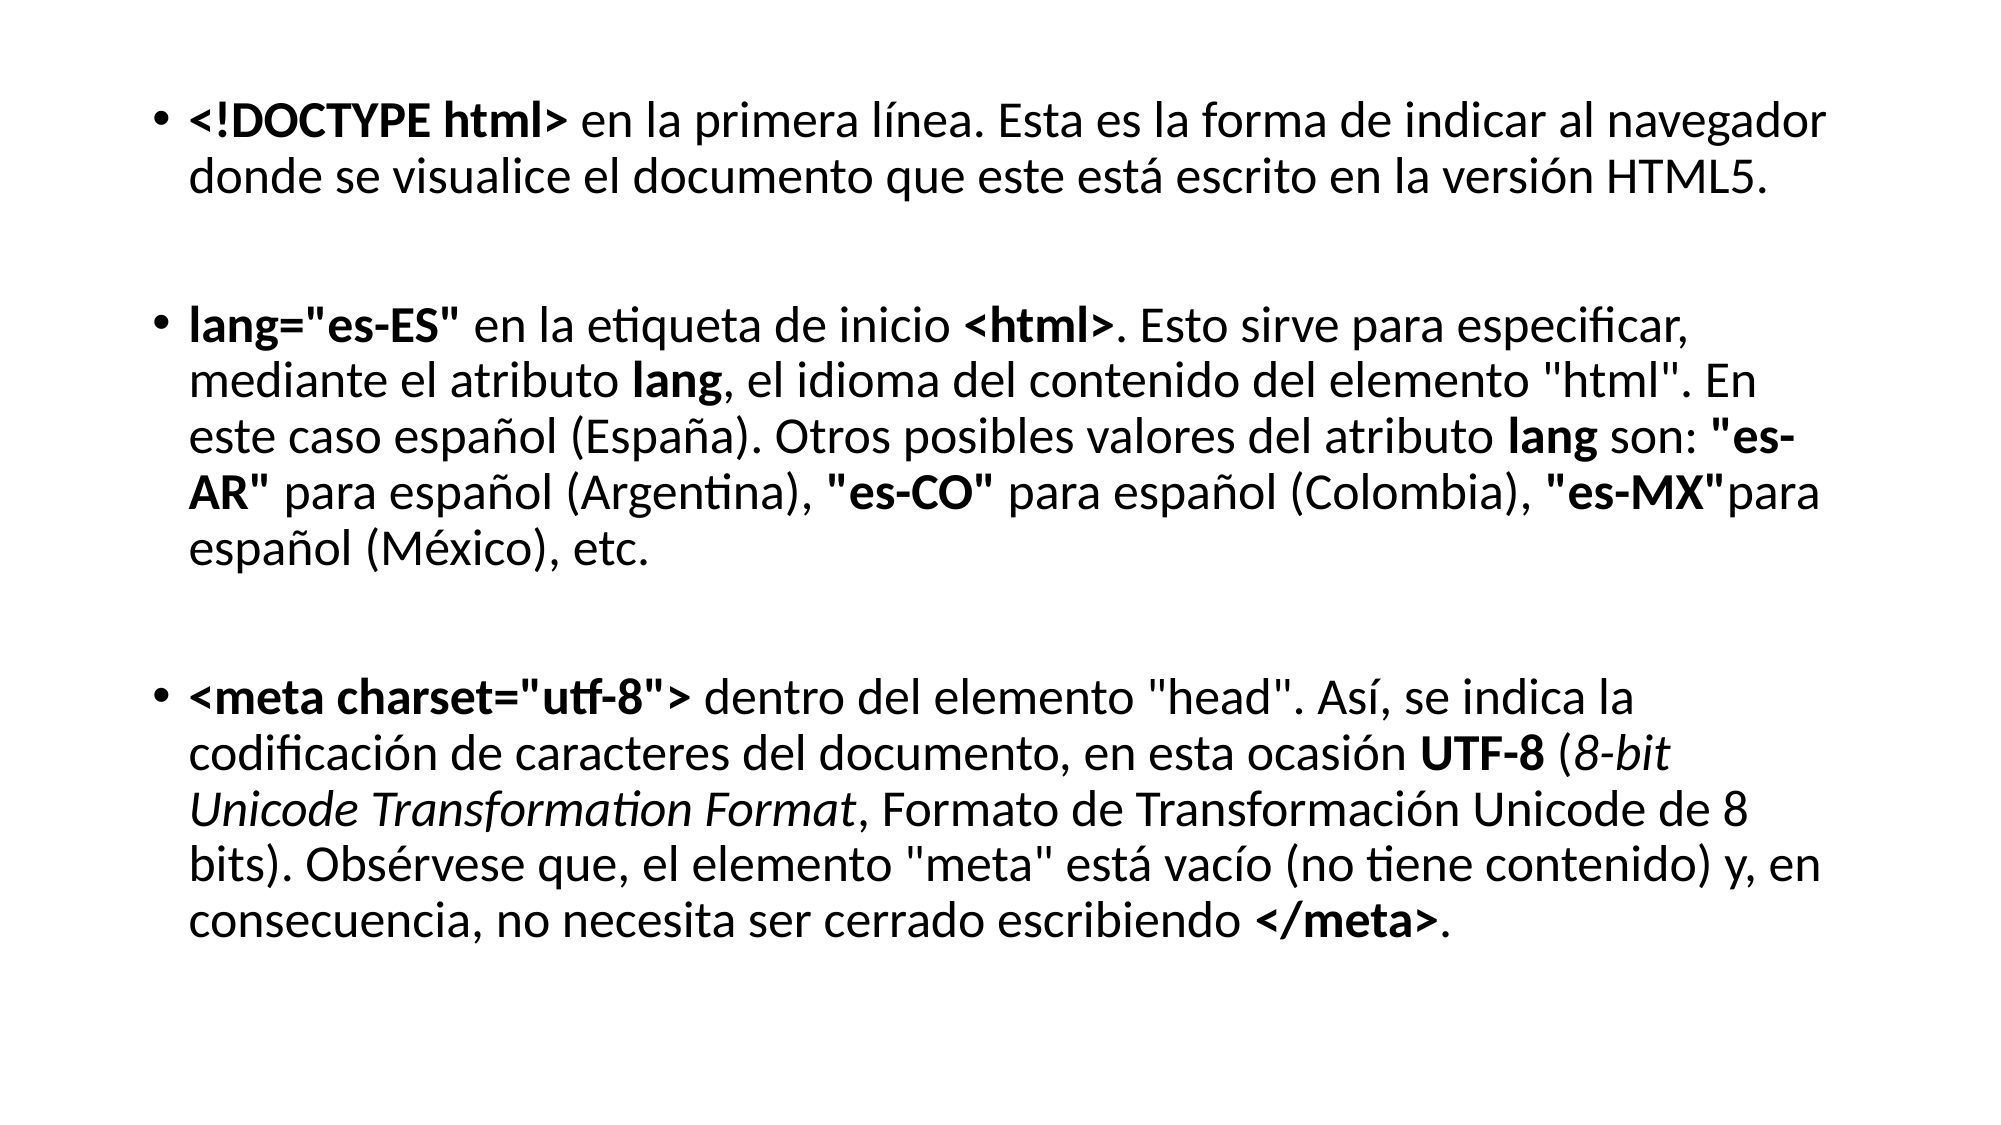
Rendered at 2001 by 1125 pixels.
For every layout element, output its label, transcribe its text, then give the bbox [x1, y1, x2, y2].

list <!DOCTYPE html> en la primera línea. Esta es la forma de indicar al navegador donde se visualice el documento que este está escrito en la versión HTML5. lang="es-ES" en la etiqueta de inicio <html>. Esto sirve para especificar, mediante el atributo lang, el idioma del contenido del elemento "html". En este caso español (España). Otros posibles valores del atributo lang son: "es-AR" para español (Argentina), "es-CO" para español (Colombia), "es-MX"para español (México), etc. <meta charset="utf-8"> dentro del elemento "head". Así, se indica la codificación de caracteres del documento, en esta ocasión UTF-8 (8-bit Unicode Transformation Format, Formato de Transformación Unicode de 8 bits). Obsérvese que, el elemento "meta" está vacío (no tiene contenido) y, en consecuencia, no necesita ser cerrado escribiendo </meta>. [137, 85, 1863, 1014]
